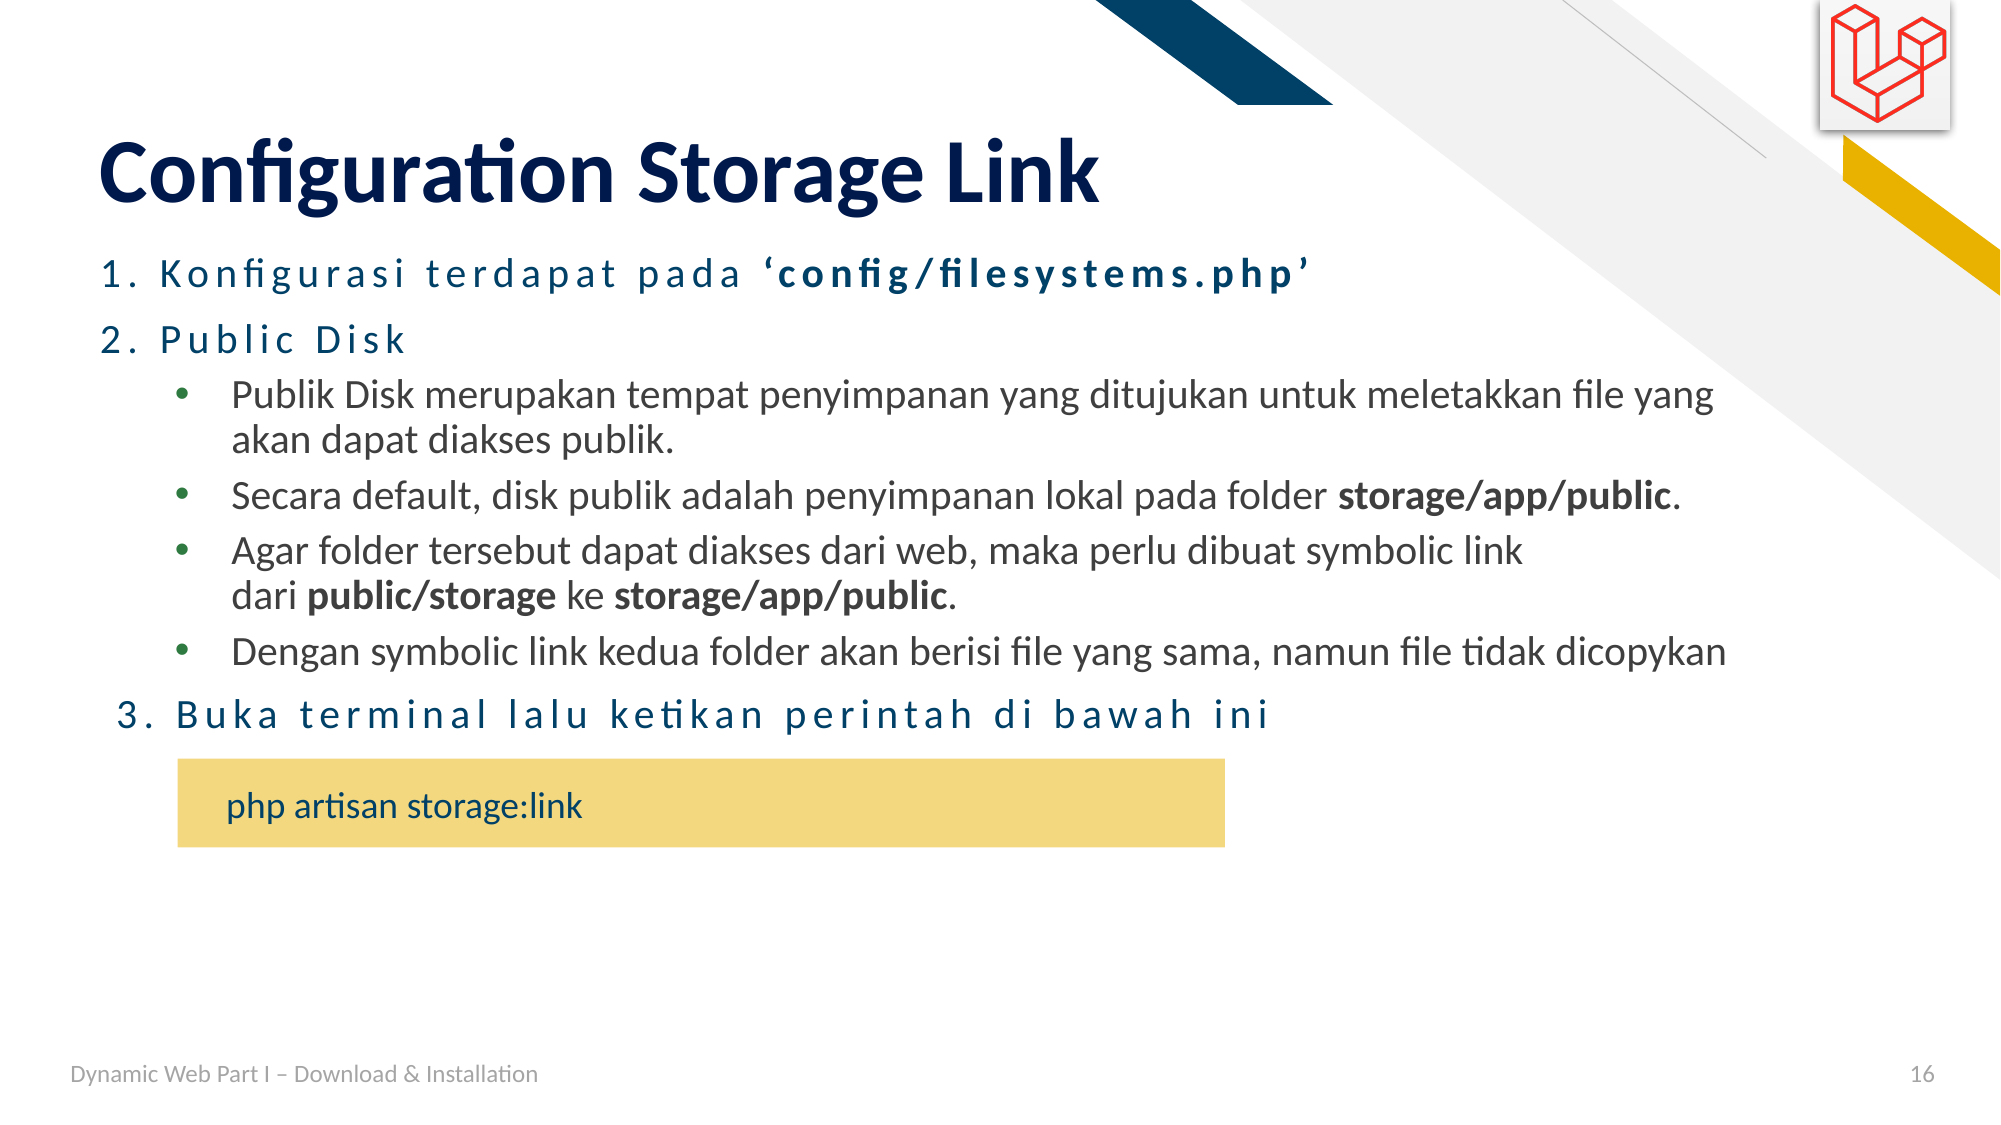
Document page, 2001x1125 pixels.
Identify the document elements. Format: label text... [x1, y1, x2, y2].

text_box [1820, 0, 1950, 130]
text_box 1. Konfigurasi terdapat pada ‘config/filesystems.php’ 2. Public Disk Publik Disk merupakan tempat penyimpanan yang ditujukan untuk meletakkan file yang akan dapat diakses publik. Secara default, disk publik adalah penyimpanan lokal pada folder storage/app/public. Agar folder tersebut dapat diakses dari web, maka perlu dibuat symbolic link dari public/storage ke storage/app/public. Dengan symbolic link kedua folder akan berisi file yang sama, namun file tidak dicopykan [85, 244, 1783, 722]
footer Dynamic Web Part I – Download & Installation [55, 1042, 731, 1103]
slide_number 16 [1828, 1042, 1950, 1103]
title Configuration Storage Link [85, 34, 1453, 223]
picture [1831, 4, 1947, 125]
text_box php artisan storage:link [177, 758, 1225, 848]
text_box 3. Buka terminal lalu ketikan perintah di bawah ini [101, 685, 1767, 759]
